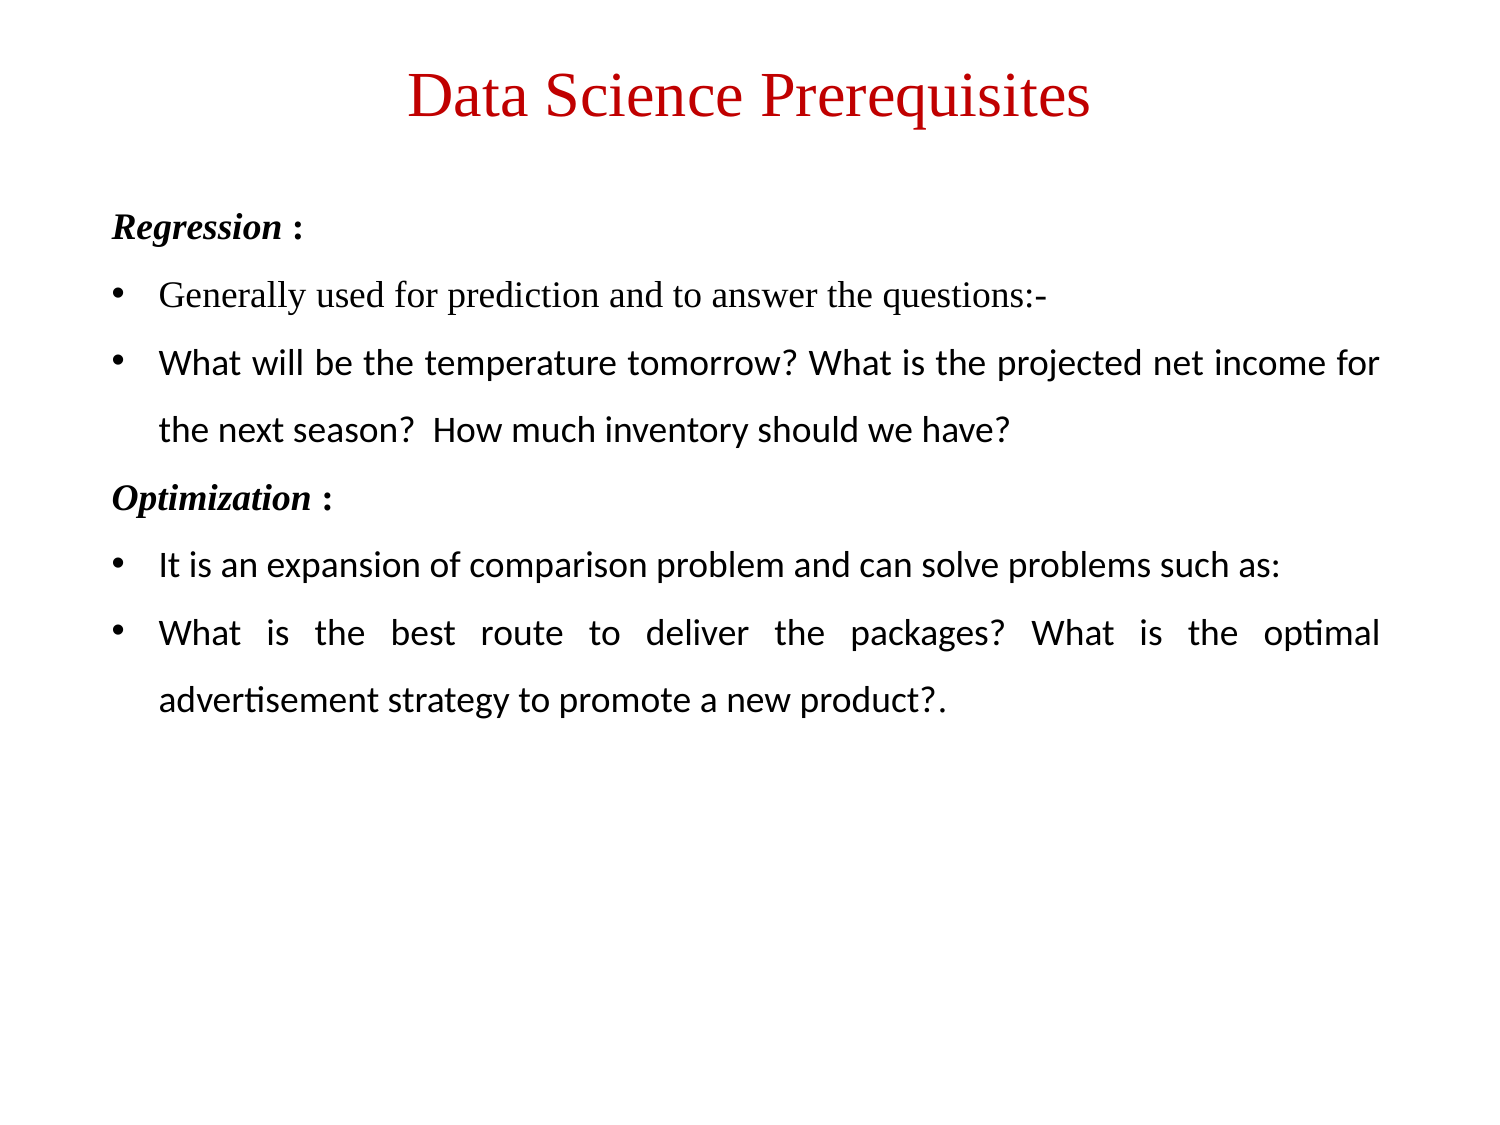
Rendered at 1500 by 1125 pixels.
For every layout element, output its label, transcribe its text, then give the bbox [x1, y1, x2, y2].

title Data Science Prerequisites [75, 45, 1425, 138]
text_box Regression : Generally used for prediction and to answer the questions:- What will be the temperature tomorrow? What is the projected net income for the next season? How much inventory should we have? Optimization : It is an expansion of comparison problem and can solve problems such as: What is the best route to deliver the packages? What is the optimal advertisement strategy to promote a new product?. [95, 171, 1398, 729]
